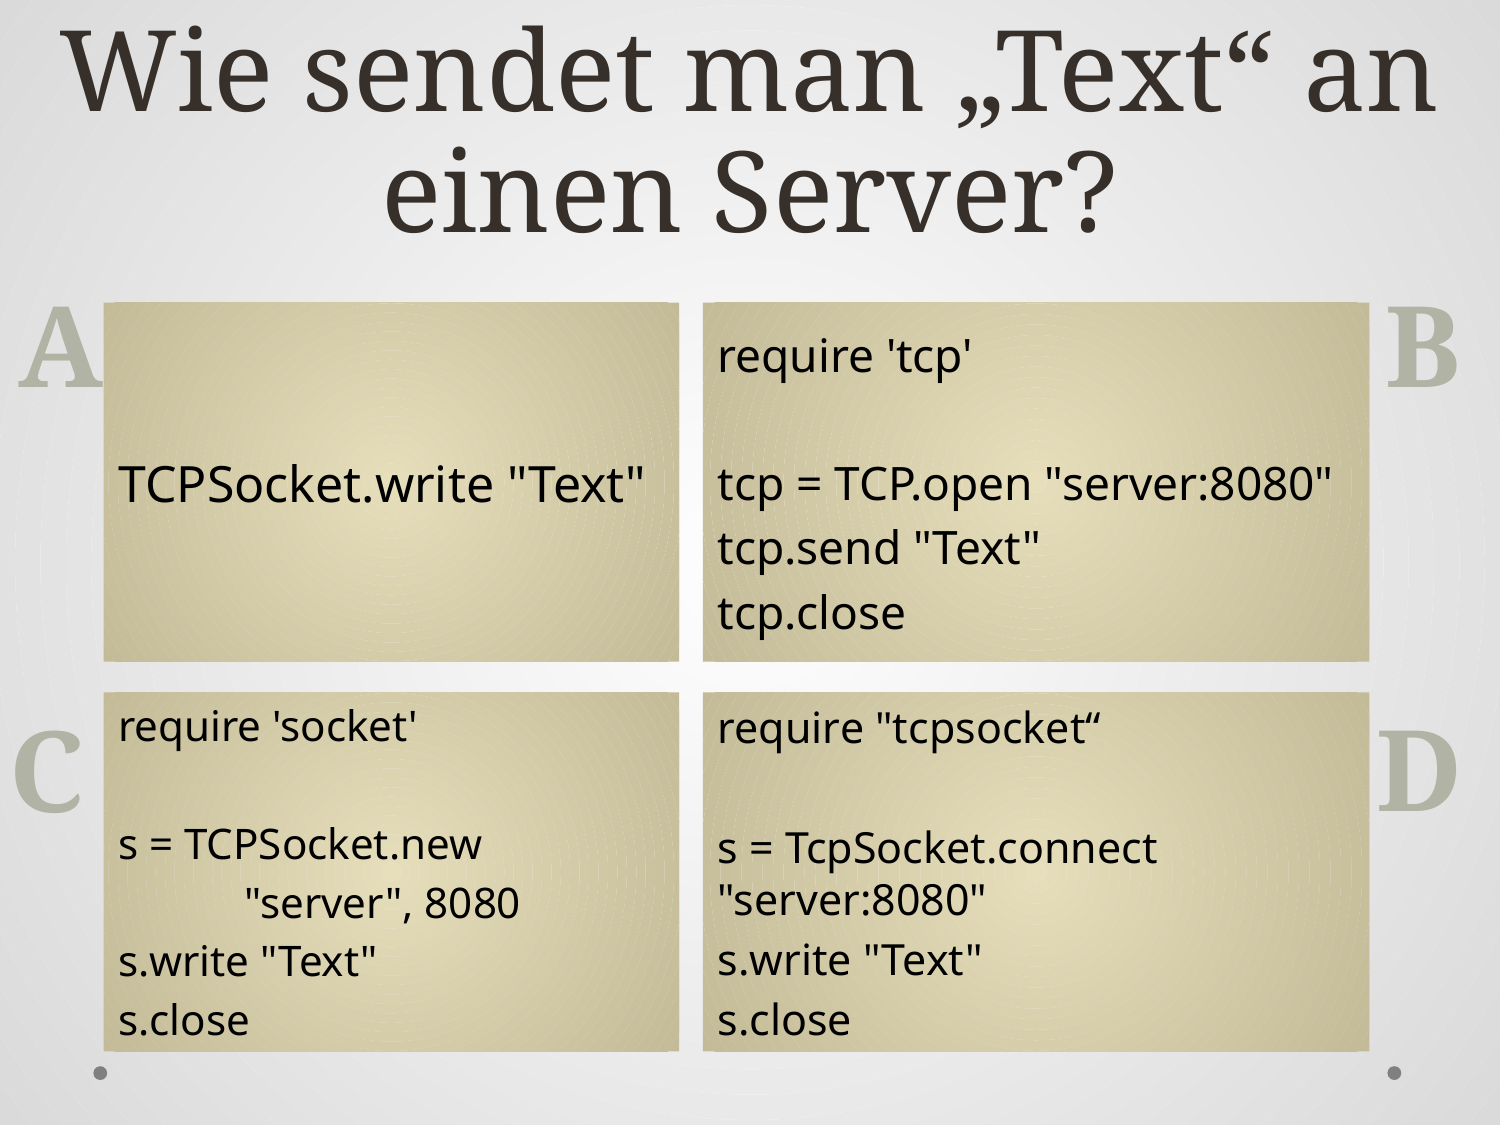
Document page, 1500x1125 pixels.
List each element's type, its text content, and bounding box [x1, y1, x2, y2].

list require 'socket' s = TCPSocket.new "server", 8080 s.write "Text" s.close [103, 692, 680, 1052]
list require 'tcp' tcp = TCP.open "server:8080" tcp.send "Text" tcp.close [702, 302, 1370, 662]
title Wie sendet man „Text“ an einen Server? [0, 0, 1500, 263]
list TCPSocket.write "Text" [103, 302, 680, 662]
list require "tcpsocket“ s = TcpSocket.connect "server:8080" s.write "Text" s.close [702, 692, 1370, 1052]
